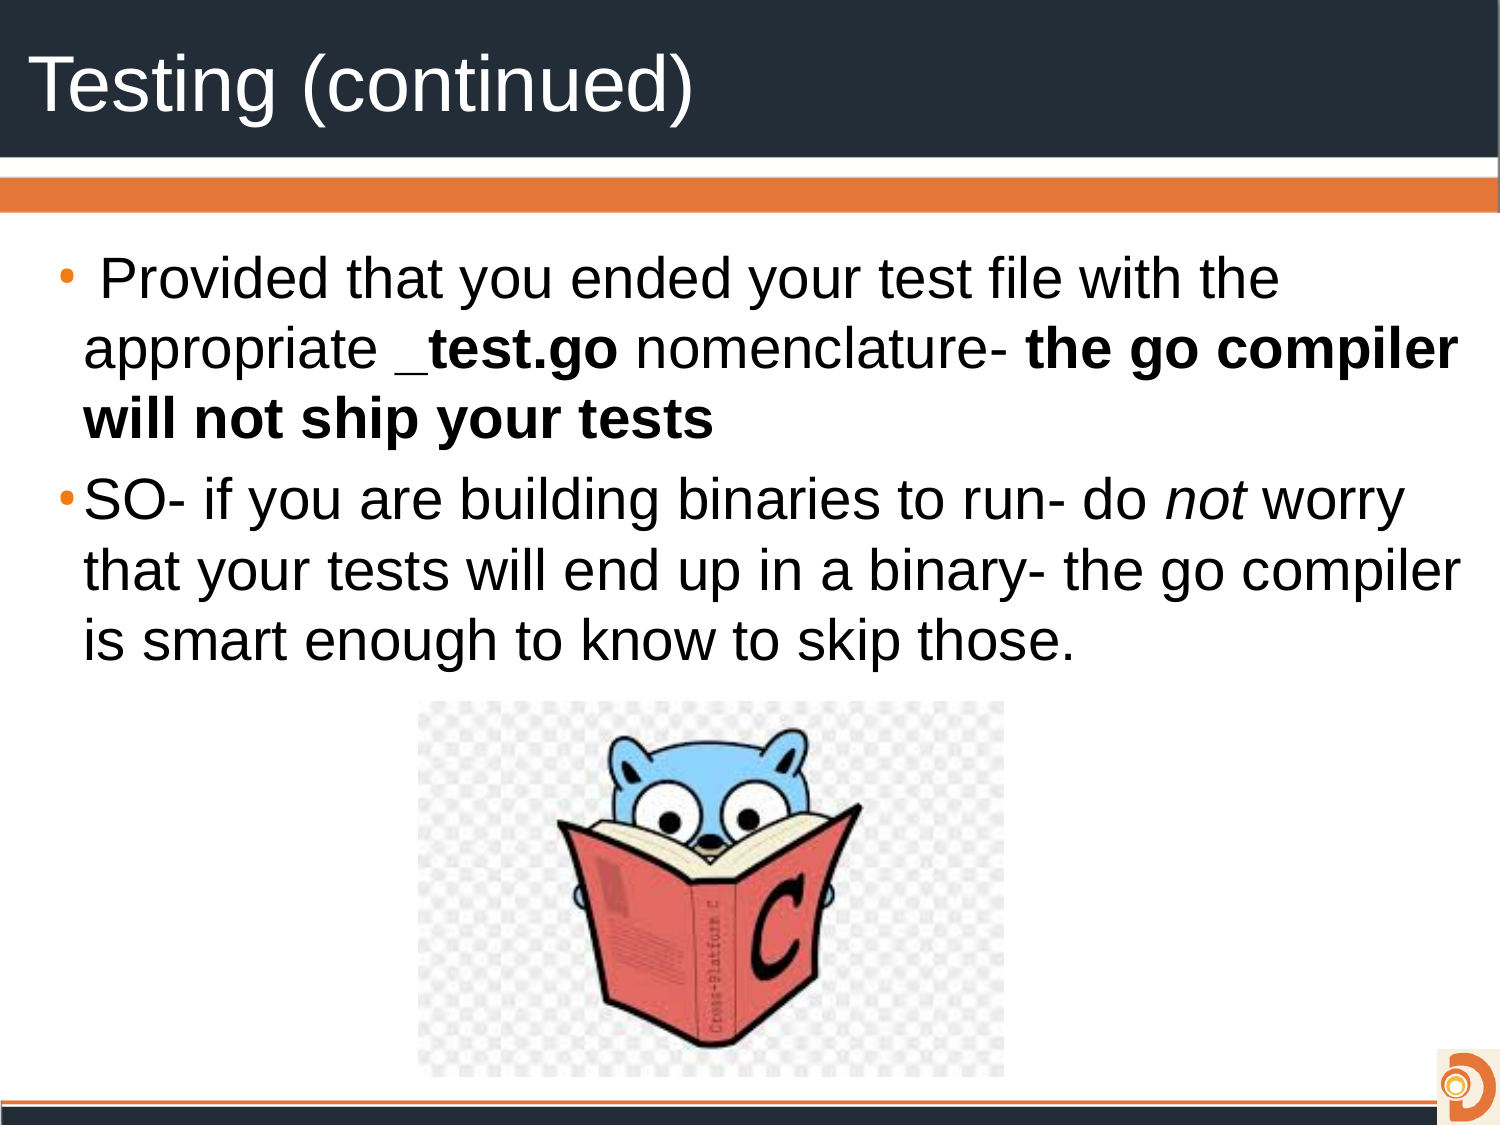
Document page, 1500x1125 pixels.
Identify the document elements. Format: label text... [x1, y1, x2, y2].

title Testing (continued) [12, 24, 1488, 136]
picture [418, 700, 1005, 1077]
list Provided that you ended your test file with the appropriate _test.go nomenclature- the go compiler will not ship your tests SO- if you are building binaries to run- do not worry that your tests will end up in a binary- the go compiler is smart enough to know to skip those. [12, 224, 1488, 1050]
picture [2, 1049, 1500, 1125]
picture [0, 0, 1500, 213]
